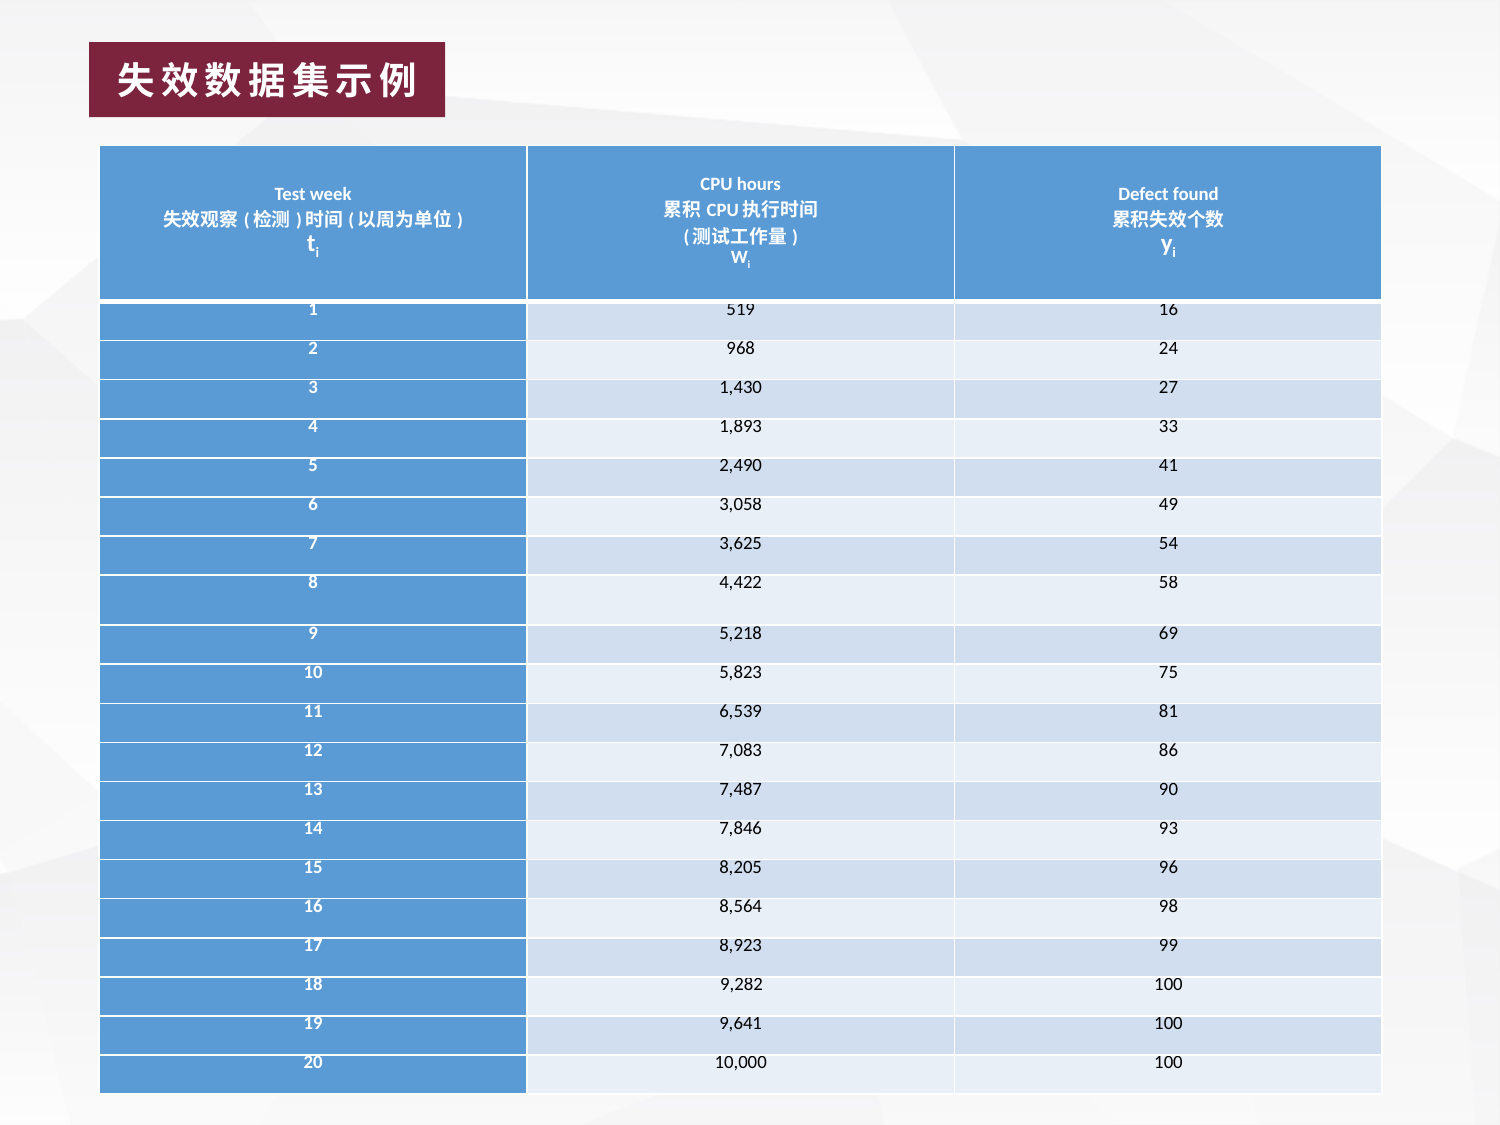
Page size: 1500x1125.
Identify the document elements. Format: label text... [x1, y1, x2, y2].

table_cell 17 [100, 939, 526, 976]
table_cell 16 [955, 304, 1381, 340]
table_cell 8,564 [528, 899, 954, 937]
table_cell 6 [100, 498, 526, 535]
table_cell 3 [100, 380, 526, 418]
table_cell 5,823 [528, 665, 954, 703]
table_cell 7,846 [528, 821, 954, 859]
table_cell 5,218 [528, 626, 954, 663]
table_cell 7 [100, 537, 526, 574]
table_cell 54 [955, 537, 1381, 574]
table_cell 968 [528, 341, 954, 379]
table_cell 19 [100, 1017, 526, 1054]
table_cell 8,923 [528, 939, 954, 976]
table_header CPU hours 累积CPU执行时间 (测试工作量) Wi [528, 146, 954, 299]
table_cell 98 [955, 899, 1381, 937]
table_cell 4,422 [528, 576, 954, 624]
table_cell 81 [955, 704, 1381, 742]
table_cell 7,083 [528, 743, 954, 781]
table_cell 41 [955, 459, 1381, 496]
table_cell 86 [955, 743, 1381, 781]
table_cell 93 [955, 821, 1381, 859]
table_cell 2,490 [528, 459, 954, 496]
table_header Defect found 累积失效个数 yi [955, 146, 1381, 299]
table_cell 14 [100, 821, 526, 859]
table_cell 49 [955, 498, 1381, 535]
table_cell 69 [955, 626, 1381, 663]
table_cell 3,625 [528, 537, 954, 574]
table_cell 1,893 [528, 420, 954, 457]
table_header Test week 失效观察(检测)时间(以周为单位) ti [100, 146, 526, 299]
table_cell 75 [955, 665, 1381, 703]
table_cell 7,487 [528, 782, 954, 820]
table_cell 16 [100, 899, 526, 937]
table_cell 90 [955, 782, 1381, 820]
table_cell 24 [955, 341, 1381, 379]
table_cell 13 [100, 782, 526, 820]
table_cell 10 [100, 665, 526, 703]
table_cell 99 [955, 939, 1381, 976]
table_cell 11 [100, 704, 526, 742]
table_cell 58 [955, 576, 1381, 624]
table_cell 9,282 [528, 978, 954, 1015]
table_cell 8 [100, 576, 526, 624]
table_cell 8,205 [528, 860, 954, 898]
table_cell 3,058 [528, 498, 954, 535]
table_cell 33 [955, 420, 1381, 457]
table_cell 4 [100, 420, 526, 457]
picture [0, 0, 1500, 1125]
table_cell 100 [955, 1056, 1381, 1093]
table_cell 519 [528, 304, 954, 340]
table_cell 18 [100, 978, 526, 1015]
table_cell 9,641 [528, 1017, 954, 1054]
table_cell 10,000 [528, 1056, 954, 1093]
table_cell 6,539 [528, 704, 954, 742]
table_cell 27 [955, 380, 1381, 418]
table_cell 9 [100, 626, 526, 663]
table_cell 100 [955, 978, 1381, 1015]
table_cell 5 [100, 459, 526, 496]
table_cell 12 [100, 743, 526, 781]
table_cell 2 [100, 341, 526, 379]
table_cell 1,430 [528, 380, 954, 418]
table_cell 15 [100, 860, 526, 898]
table_cell 20 [100, 1056, 526, 1093]
table_cell 96 [955, 860, 1381, 898]
table_cell 1 [100, 304, 526, 340]
table_cell 100 [955, 1017, 1381, 1054]
text_box 失效数据集示例 [88, 41, 446, 118]
